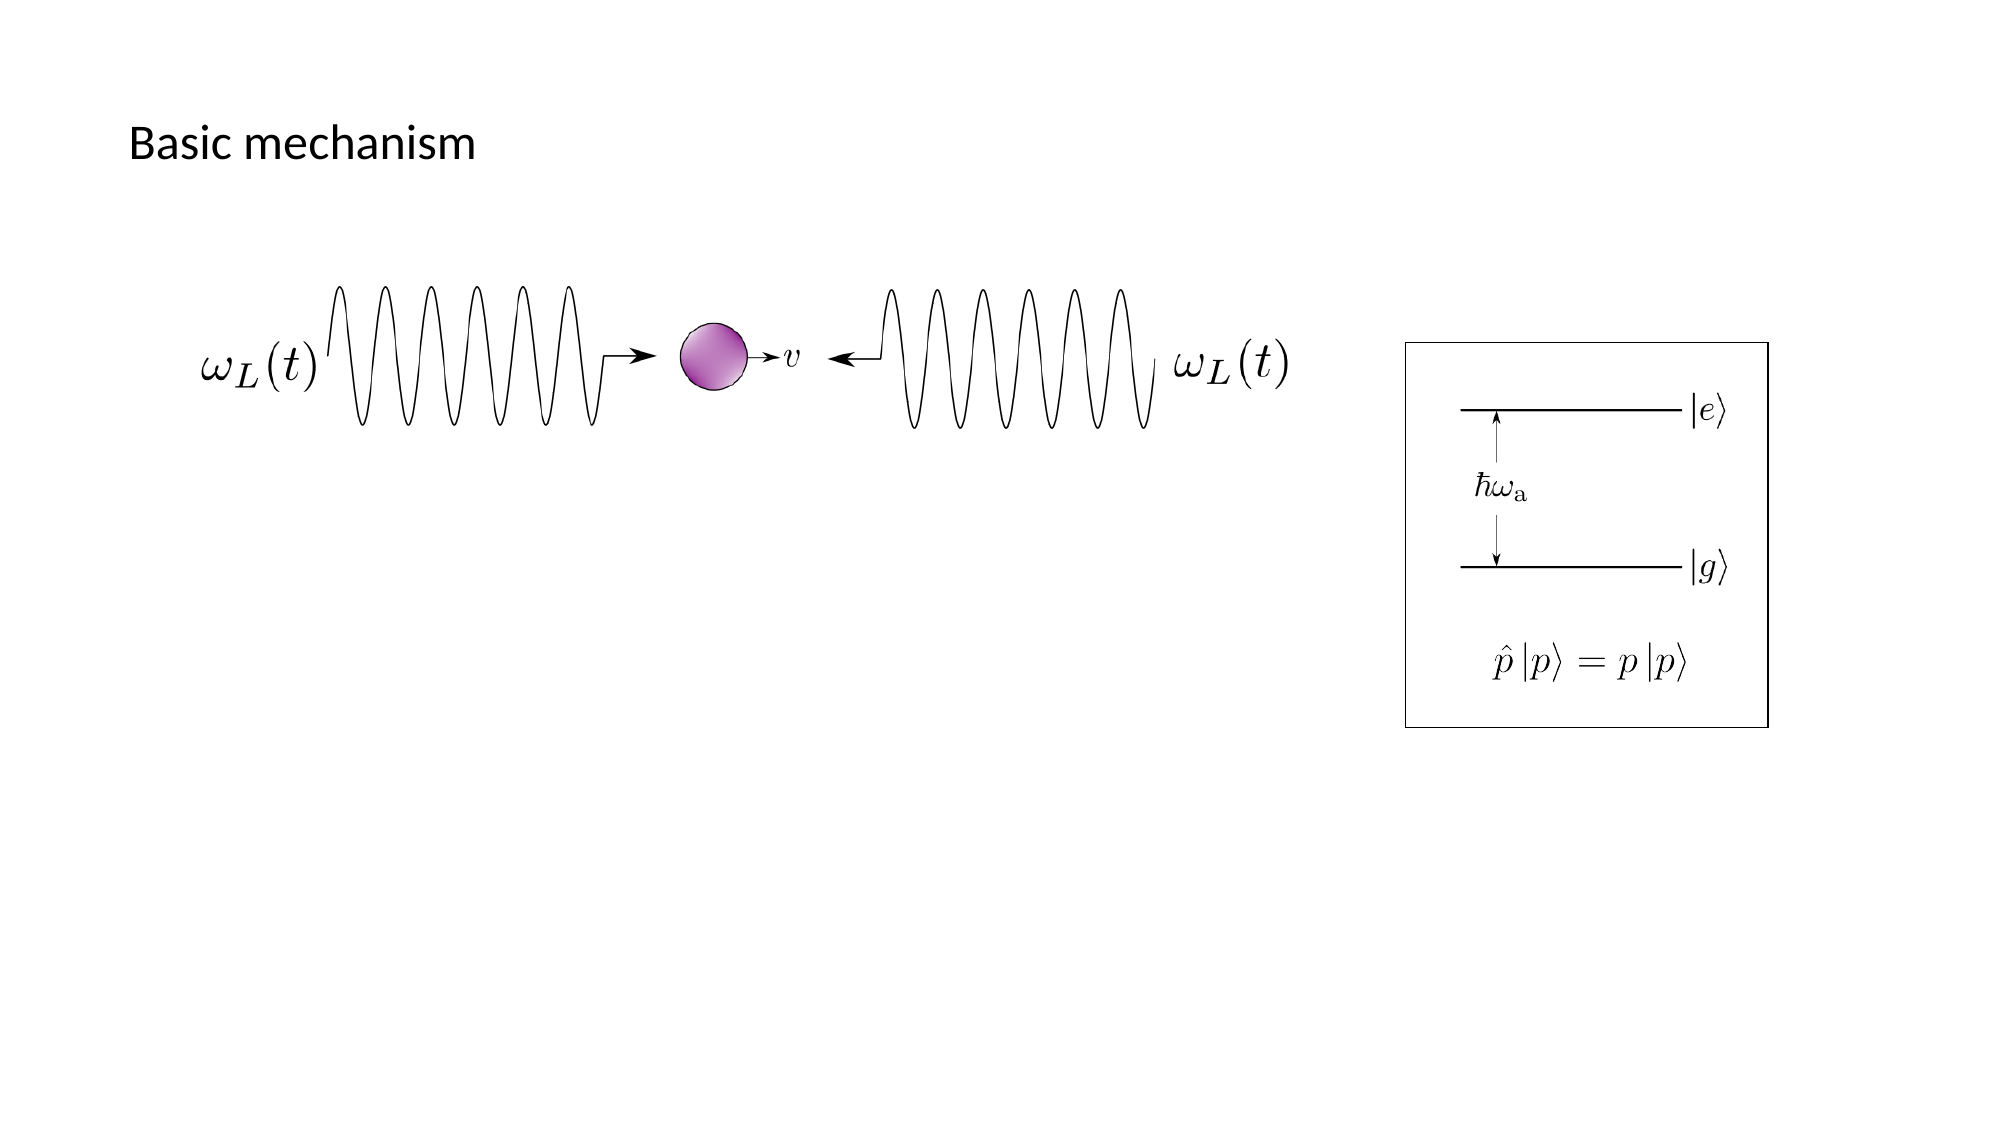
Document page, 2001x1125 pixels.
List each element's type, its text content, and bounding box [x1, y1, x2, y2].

text_box [1405, 341, 1769, 728]
picture [1492, 642, 1686, 682]
text_box Basic mechanism [113, 102, 493, 177]
picture [1416, 353, 1760, 629]
picture [671, 263, 1291, 445]
picture [176, 264, 664, 443]
